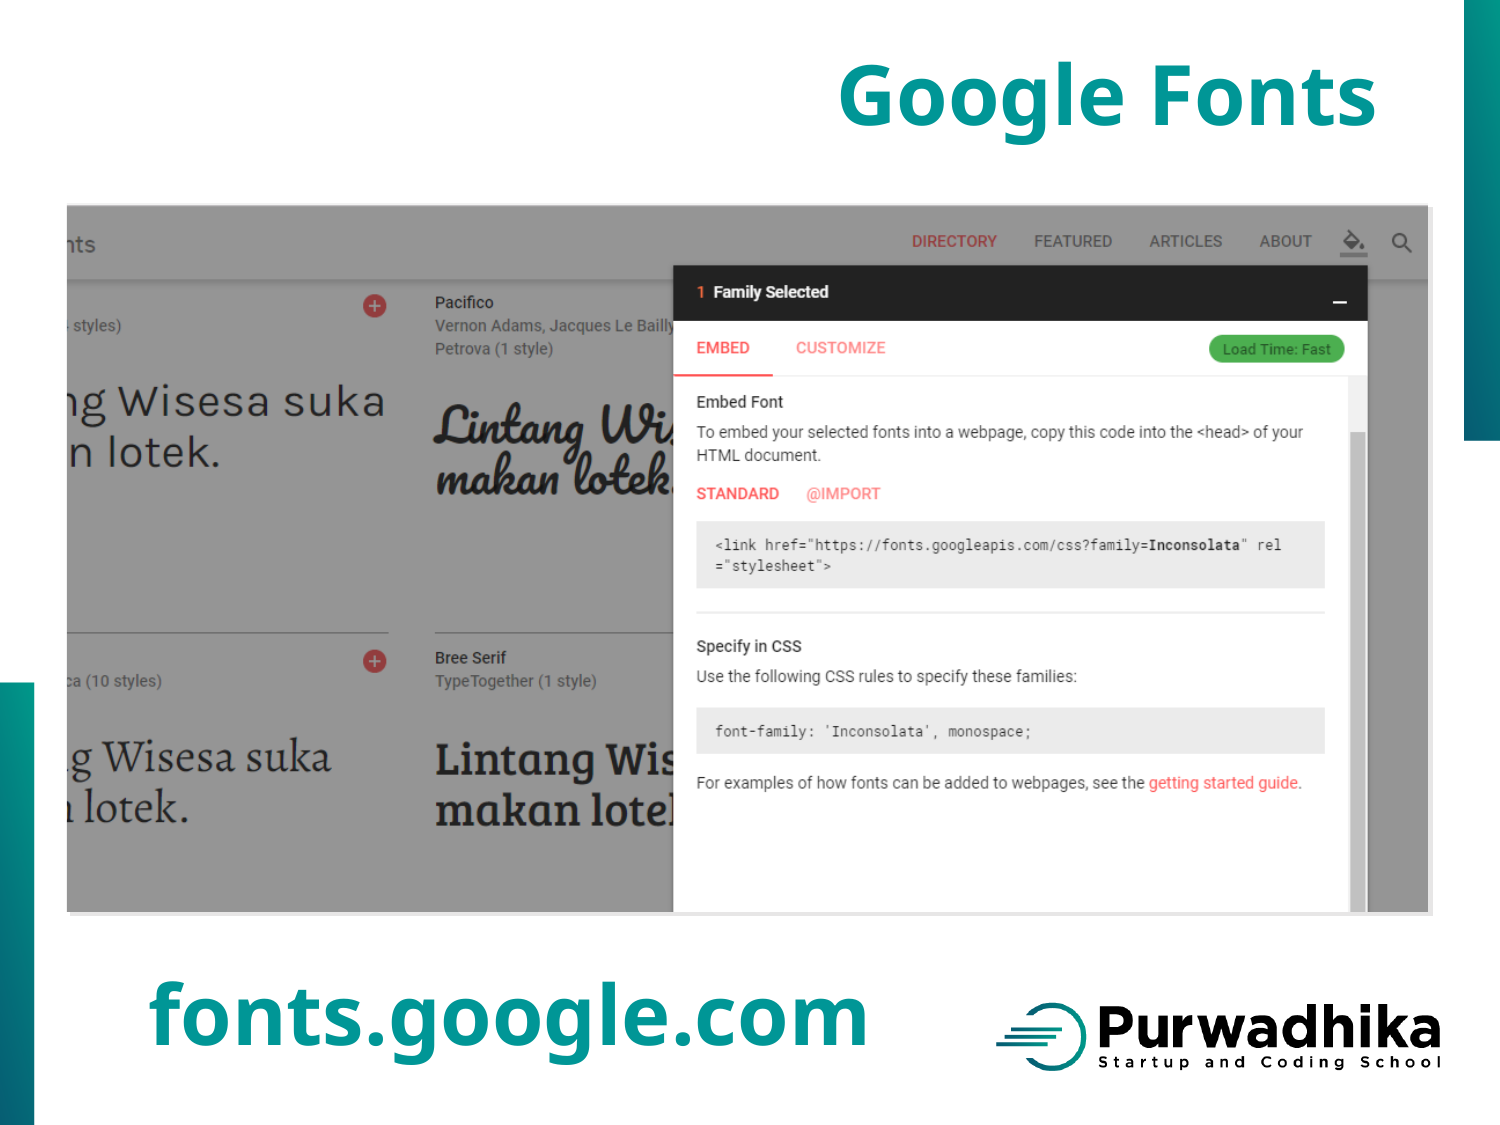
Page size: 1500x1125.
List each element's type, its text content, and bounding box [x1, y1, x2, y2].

picture [0, 0, 1500, 1125]
text_box fonts.google.com [32, 912, 988, 1125]
text_box Google Fonts [677, 0, 1394, 201]
